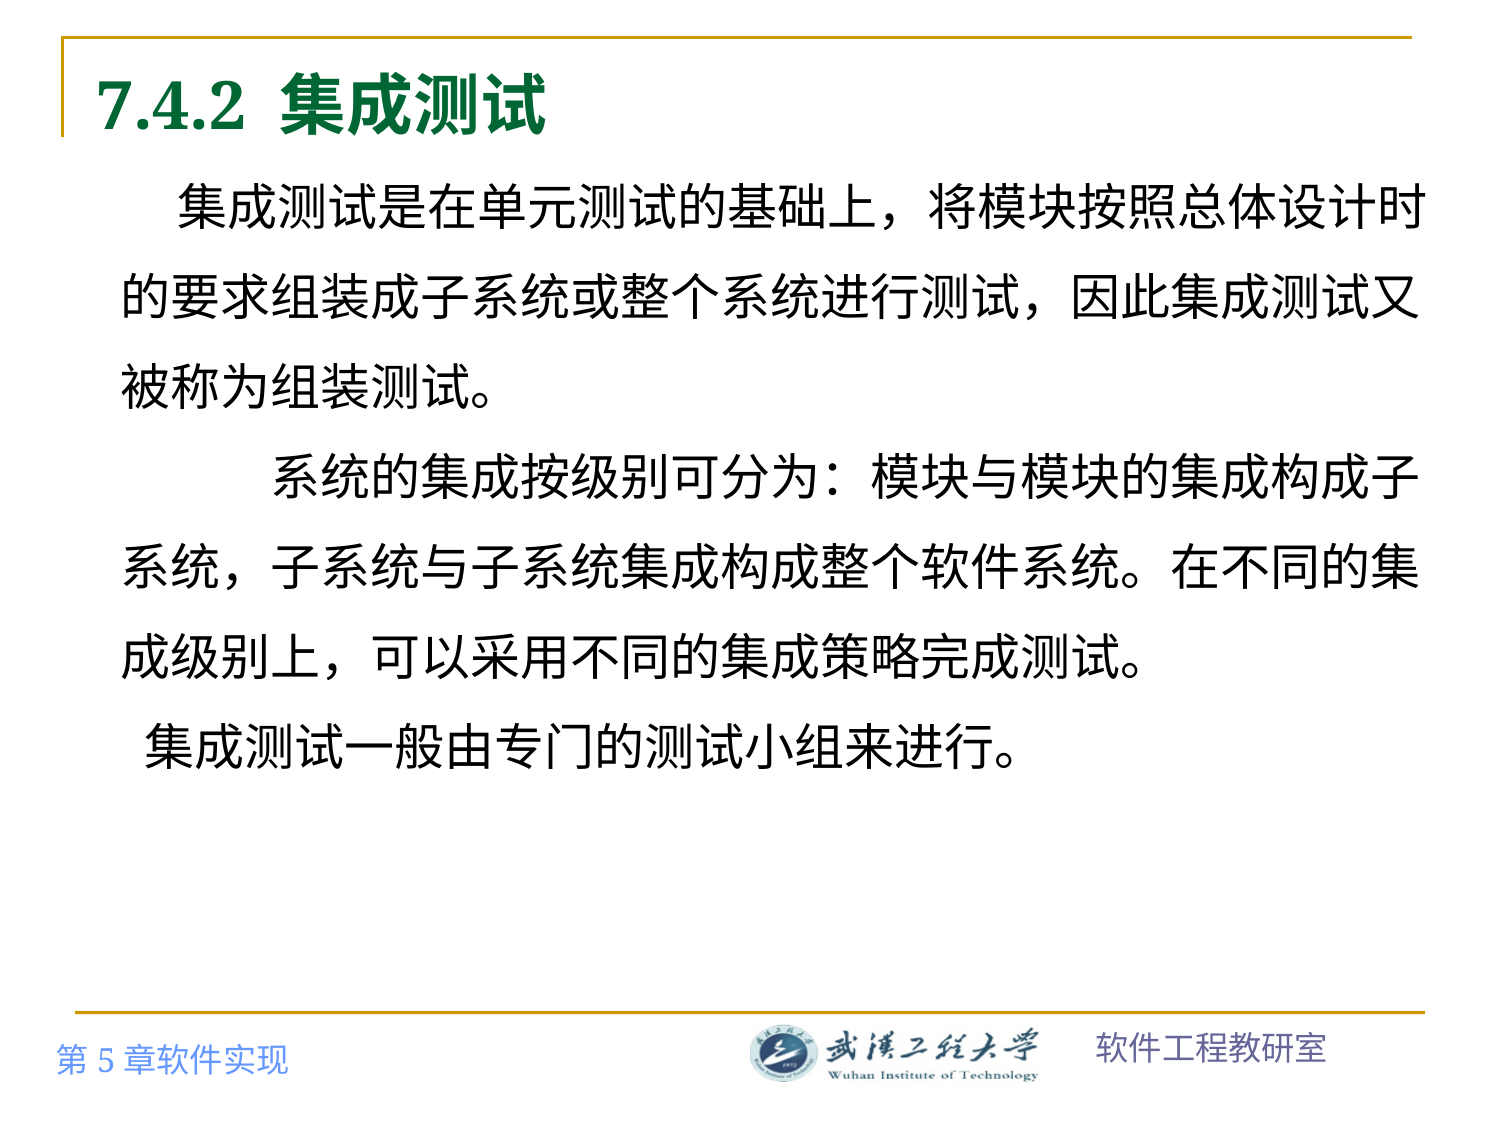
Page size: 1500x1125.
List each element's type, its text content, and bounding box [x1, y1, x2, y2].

text_box 集成测试是在单元测试的基础上，将模块按照总体设计时的要求组装成子系统或整个系统进行测试，因此集成测试又被称为组装测试。 系统的集成按级别可分为：模块与模块的集成构成子系统，子系统与子系统集成构成整个软件系统。在不同的集成级别上，可以采用不同的集成策略完成测试。 集成测试一般由专门的测试小组来进行。 [49, 137, 1447, 783]
text_box 7.4.2 集成测试 [81, 55, 824, 138]
picture [750, 1023, 1046, 1086]
